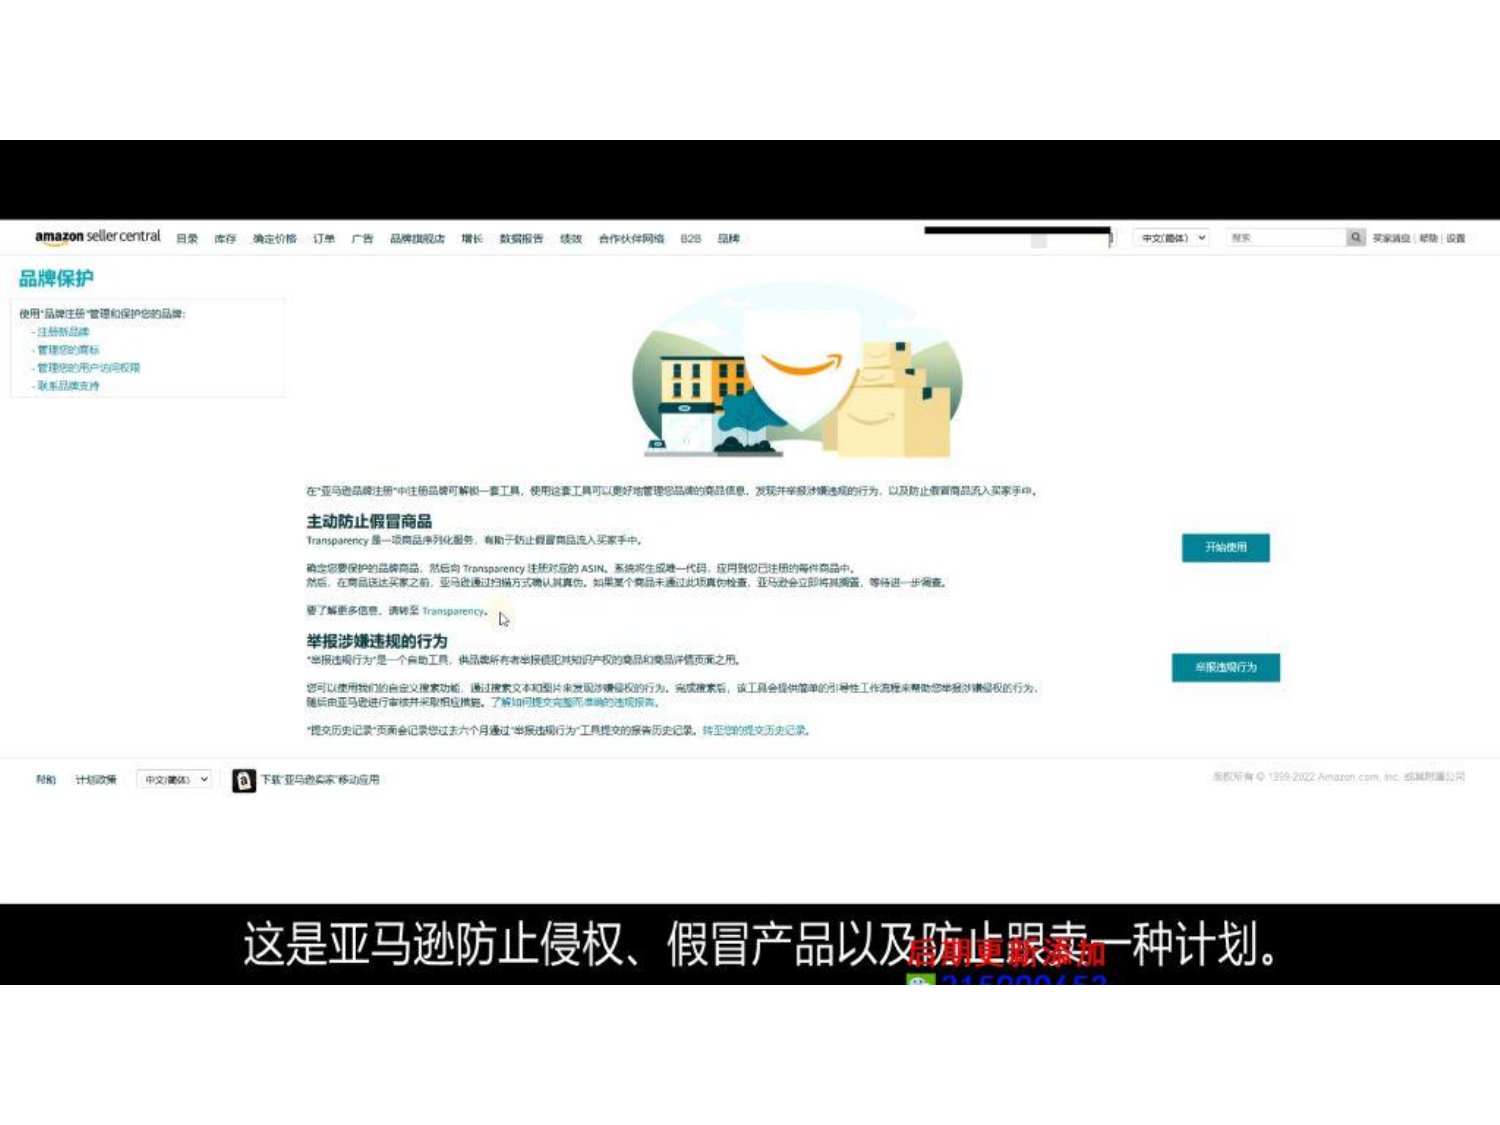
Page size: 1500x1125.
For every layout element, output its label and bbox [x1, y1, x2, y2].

picture [0, 140, 1500, 985]
